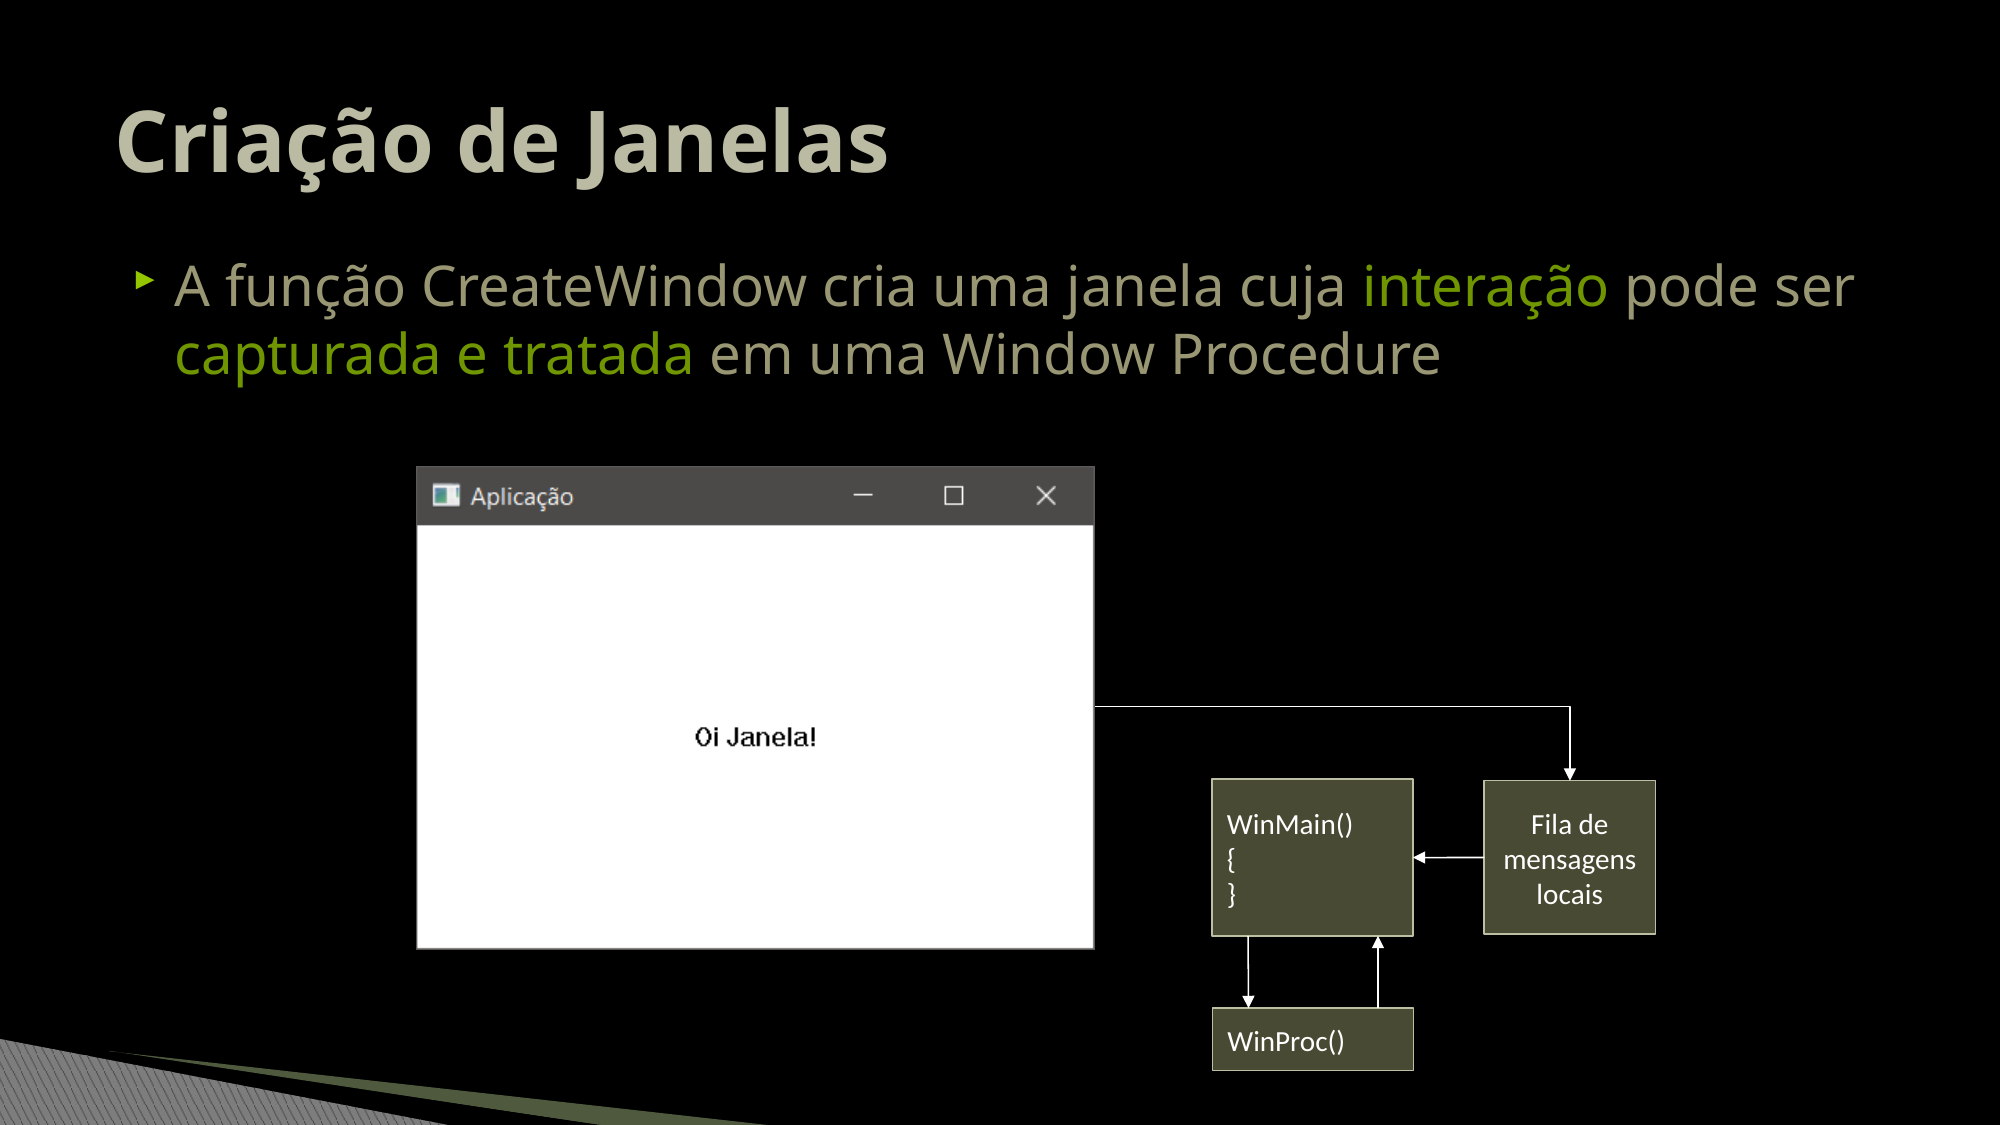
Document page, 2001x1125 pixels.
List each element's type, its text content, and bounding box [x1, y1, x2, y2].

text_box Fila de mensagens locais [1483, 780, 1656, 935]
text_box WinProc() [1212, 1007, 1414, 1071]
picture [416, 466, 1095, 950]
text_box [1101, 707, 1571, 781]
picture [0, 1038, 449, 1125]
list A função CreateWindow cria uma janela cuja interação pode ser capturada e tratada em uma Window Procedure [99, 243, 1900, 986]
text_box WinMain() { } [1211, 794, 1414, 937]
title Criação de Janelas [99, 45, 1900, 233]
